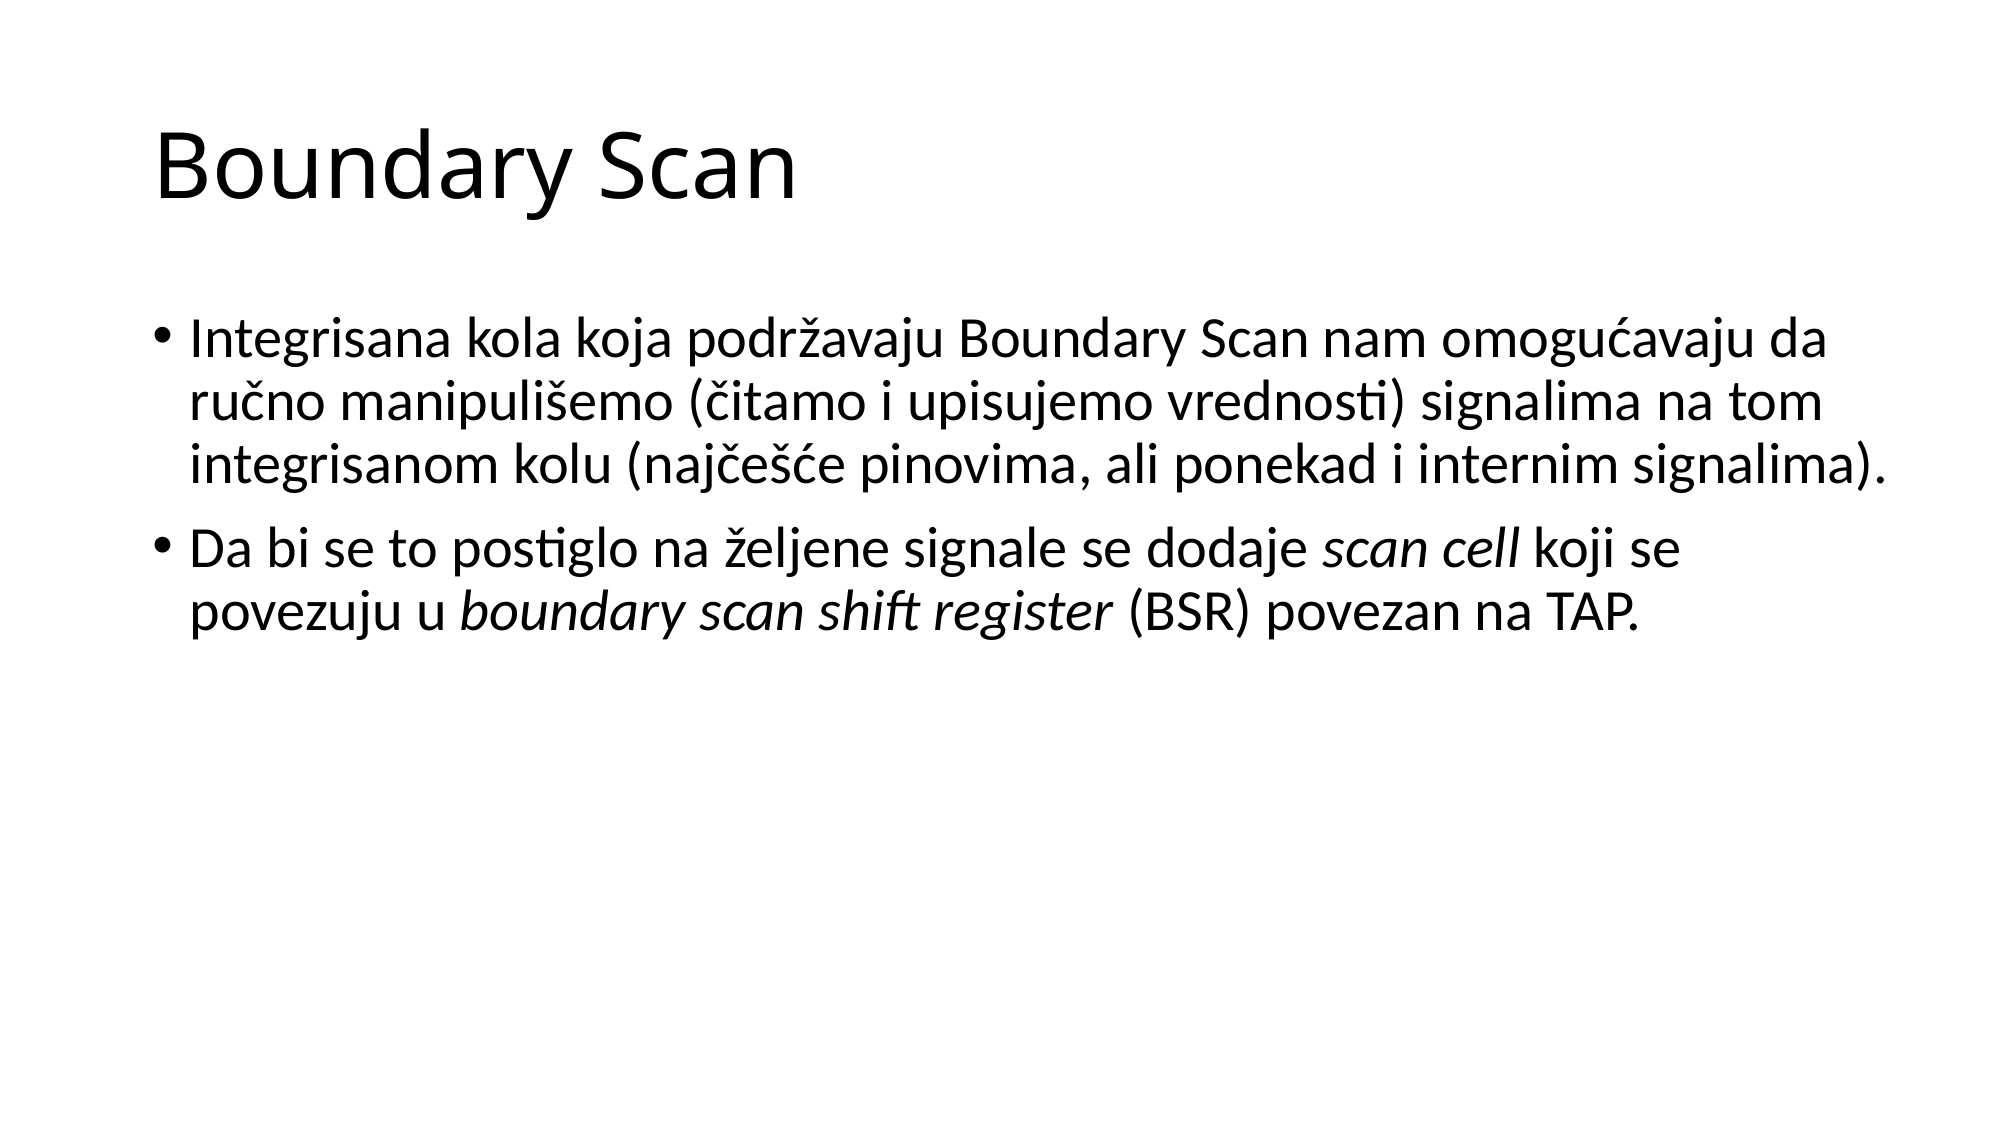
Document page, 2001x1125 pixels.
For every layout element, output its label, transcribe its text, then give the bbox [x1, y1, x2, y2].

list Integrisana kola koja podržavaju Boundary Scan nam omogućavaju da ručno manipulišemo (čitamo i upisujemo vrednosti) signalima na tom integrisanom kolu (najčešće pinovima, ali ponekad i internim signalima). Da bi se to postiglo na željene signale se dodaje scan cell koji se povezuju u boundary scan shift register (BSR) povezan na TAP. [137, 299, 1919, 1014]
title Boundary Scan [137, 59, 1863, 278]
